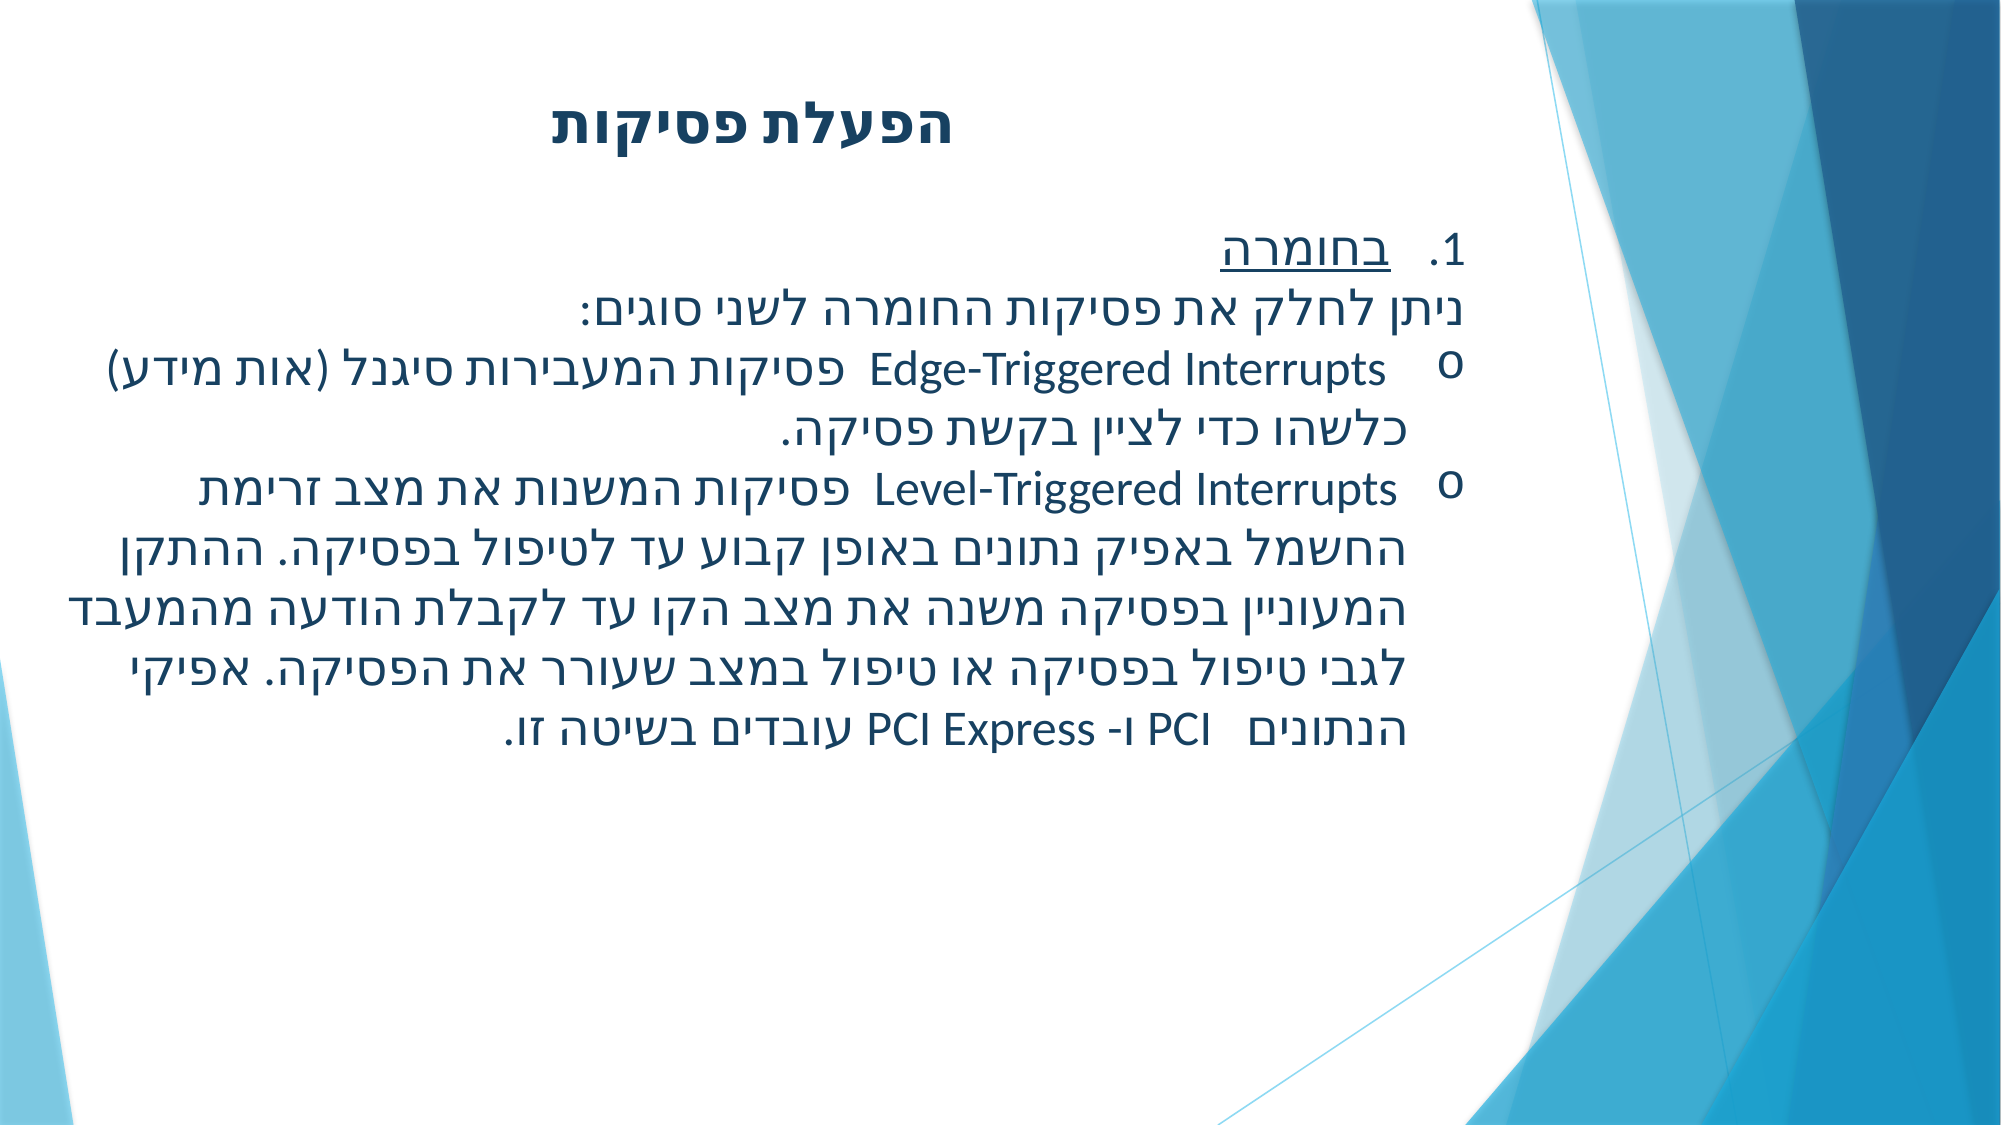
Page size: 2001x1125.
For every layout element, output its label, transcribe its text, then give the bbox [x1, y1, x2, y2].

text_box הפעלת פסיקות בחומרה ניתן לחלק את פסיקות החומרה לשני סוגים: Edge-Triggered Interrupts פסיקות המעבירות סיגנל (אות מידע) כלשהו כדי לציין בקשת פסיקה. Level-Triggered Interrupts פסיקות המשנות את מצב זרימת החשמל באפיק נתונים באופן קבוע עד לטיפול בפסיקה. ההתקן המעוניין בפסיקה משנה את מצב הקו עד לקבלת הודעה מהמעבד לגבי טיפול בפסיקה או טיפול במצב שעורר את הפסיקה. אפיקי הנתונים PCI ו- PCI Express עובדים בשיטה זו. [27, 78, 1481, 833]
